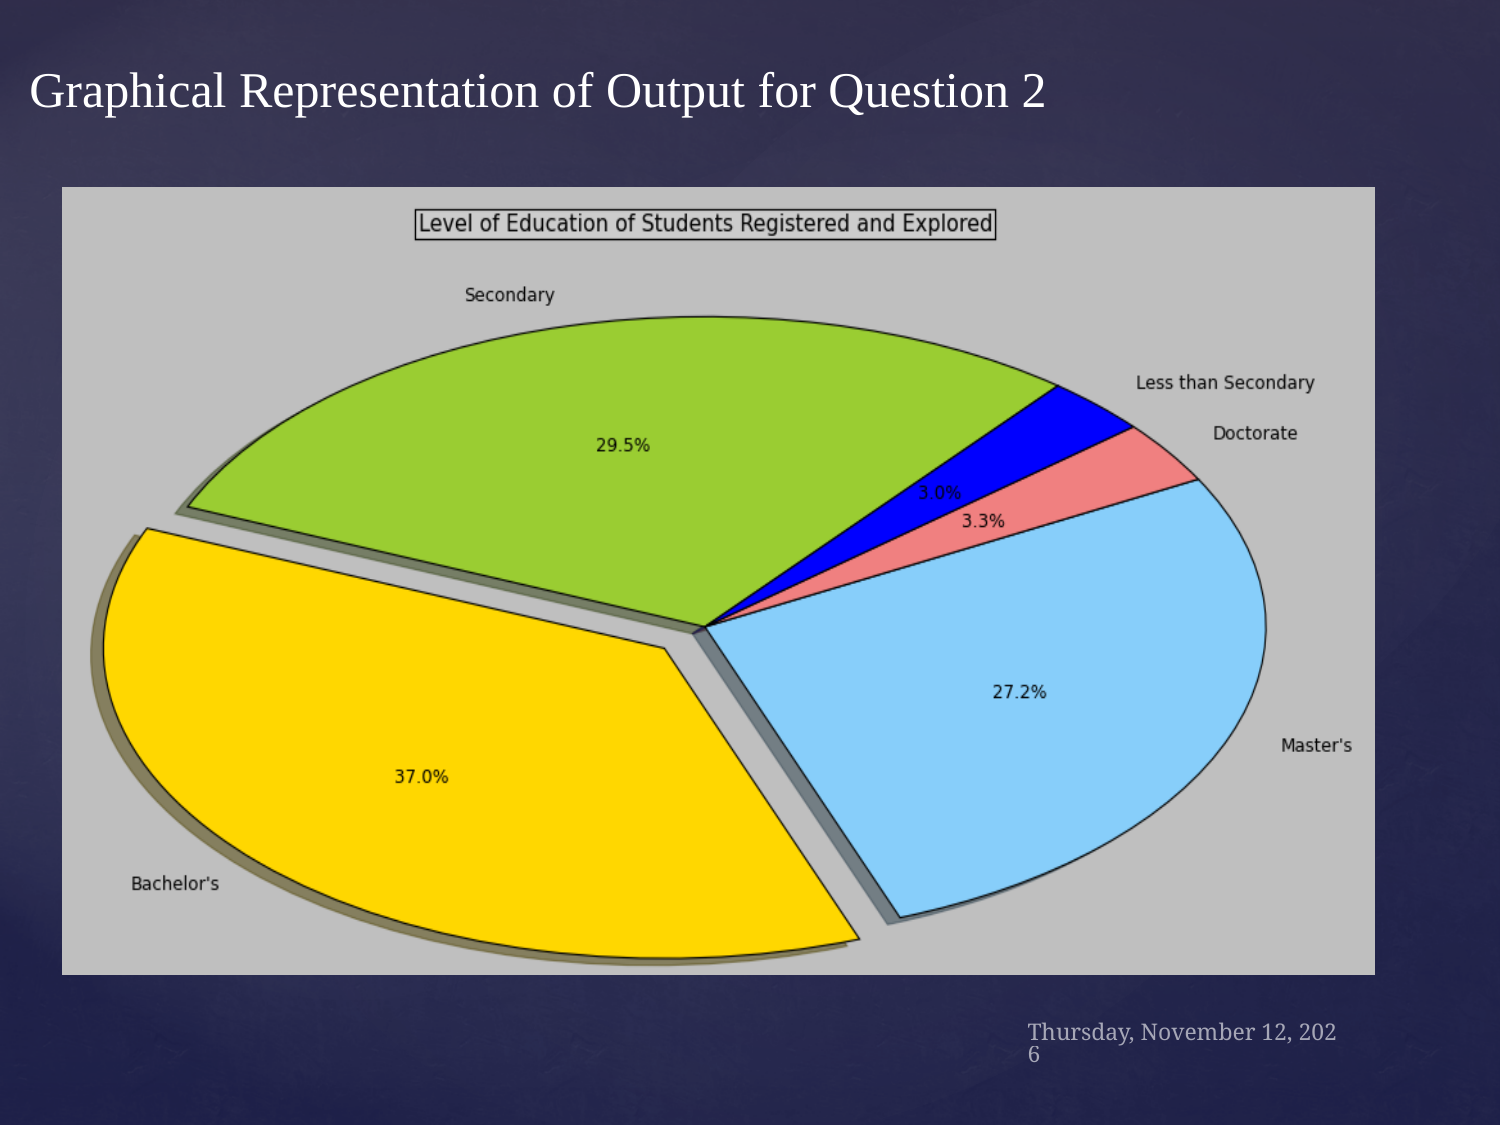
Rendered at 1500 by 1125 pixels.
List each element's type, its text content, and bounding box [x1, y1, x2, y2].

picture [61, 186, 1376, 976]
text_box Graphical Representation of Output for Question 2 [14, 49, 1156, 125]
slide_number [1012, 1009, 1363, 1070]
